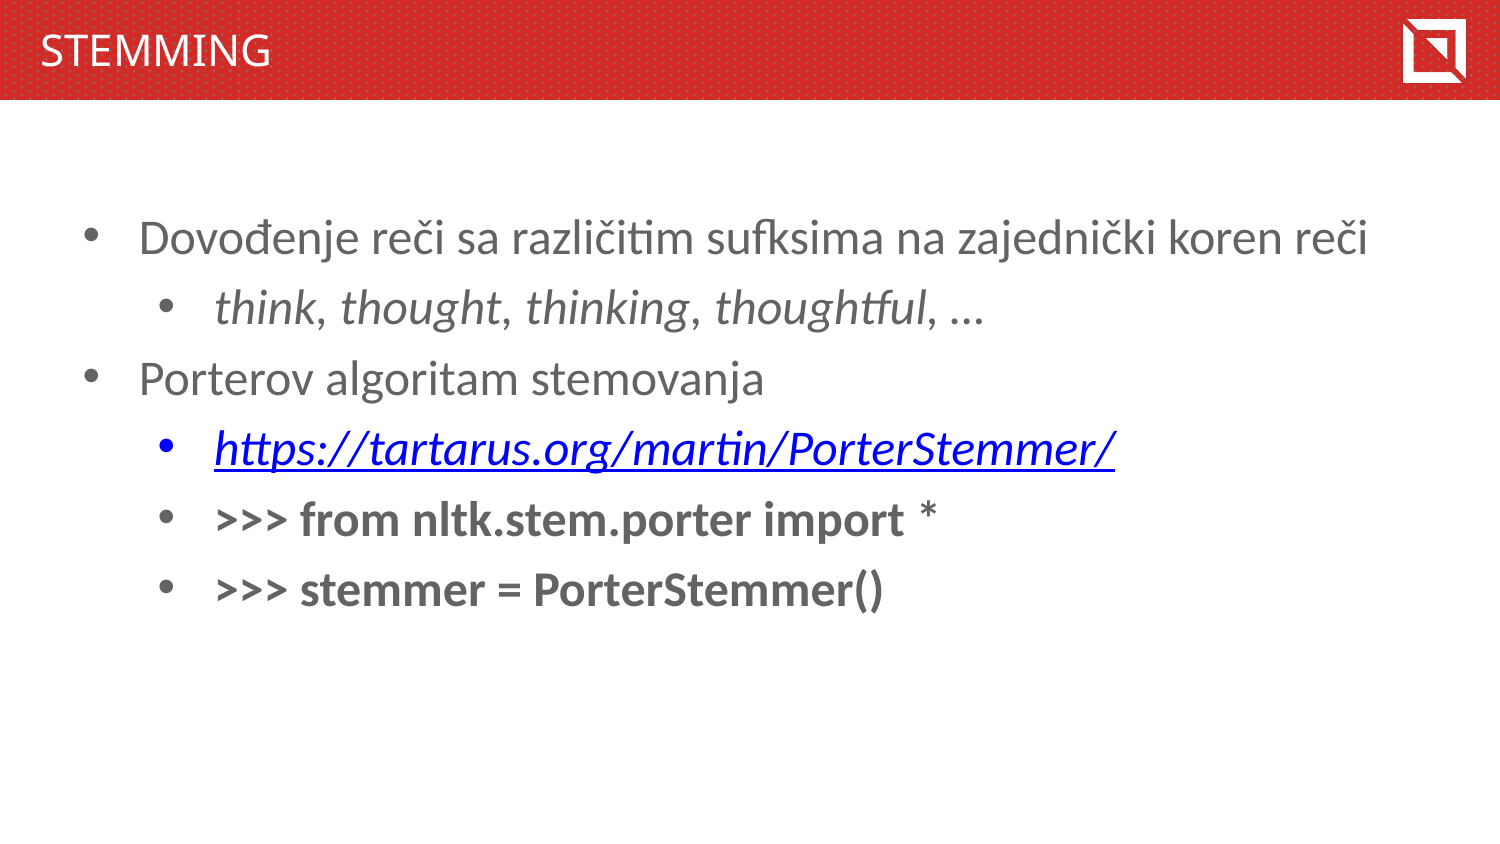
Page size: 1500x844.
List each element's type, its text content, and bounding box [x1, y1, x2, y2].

list Dovođenje reči sa različitim sufksima na zajednički koren reči think, thought, thinking, thoughtful, … Porterov algoritam stemovanja https://tartarus.org/martin/PorterStemmer/ >>> from nltk.stem.porter import * >>> stemmer = PorterStemmer() [74, 196, 1426, 755]
title stemming [32, 0, 1335, 99]
picture [0, 0, 1500, 100]
